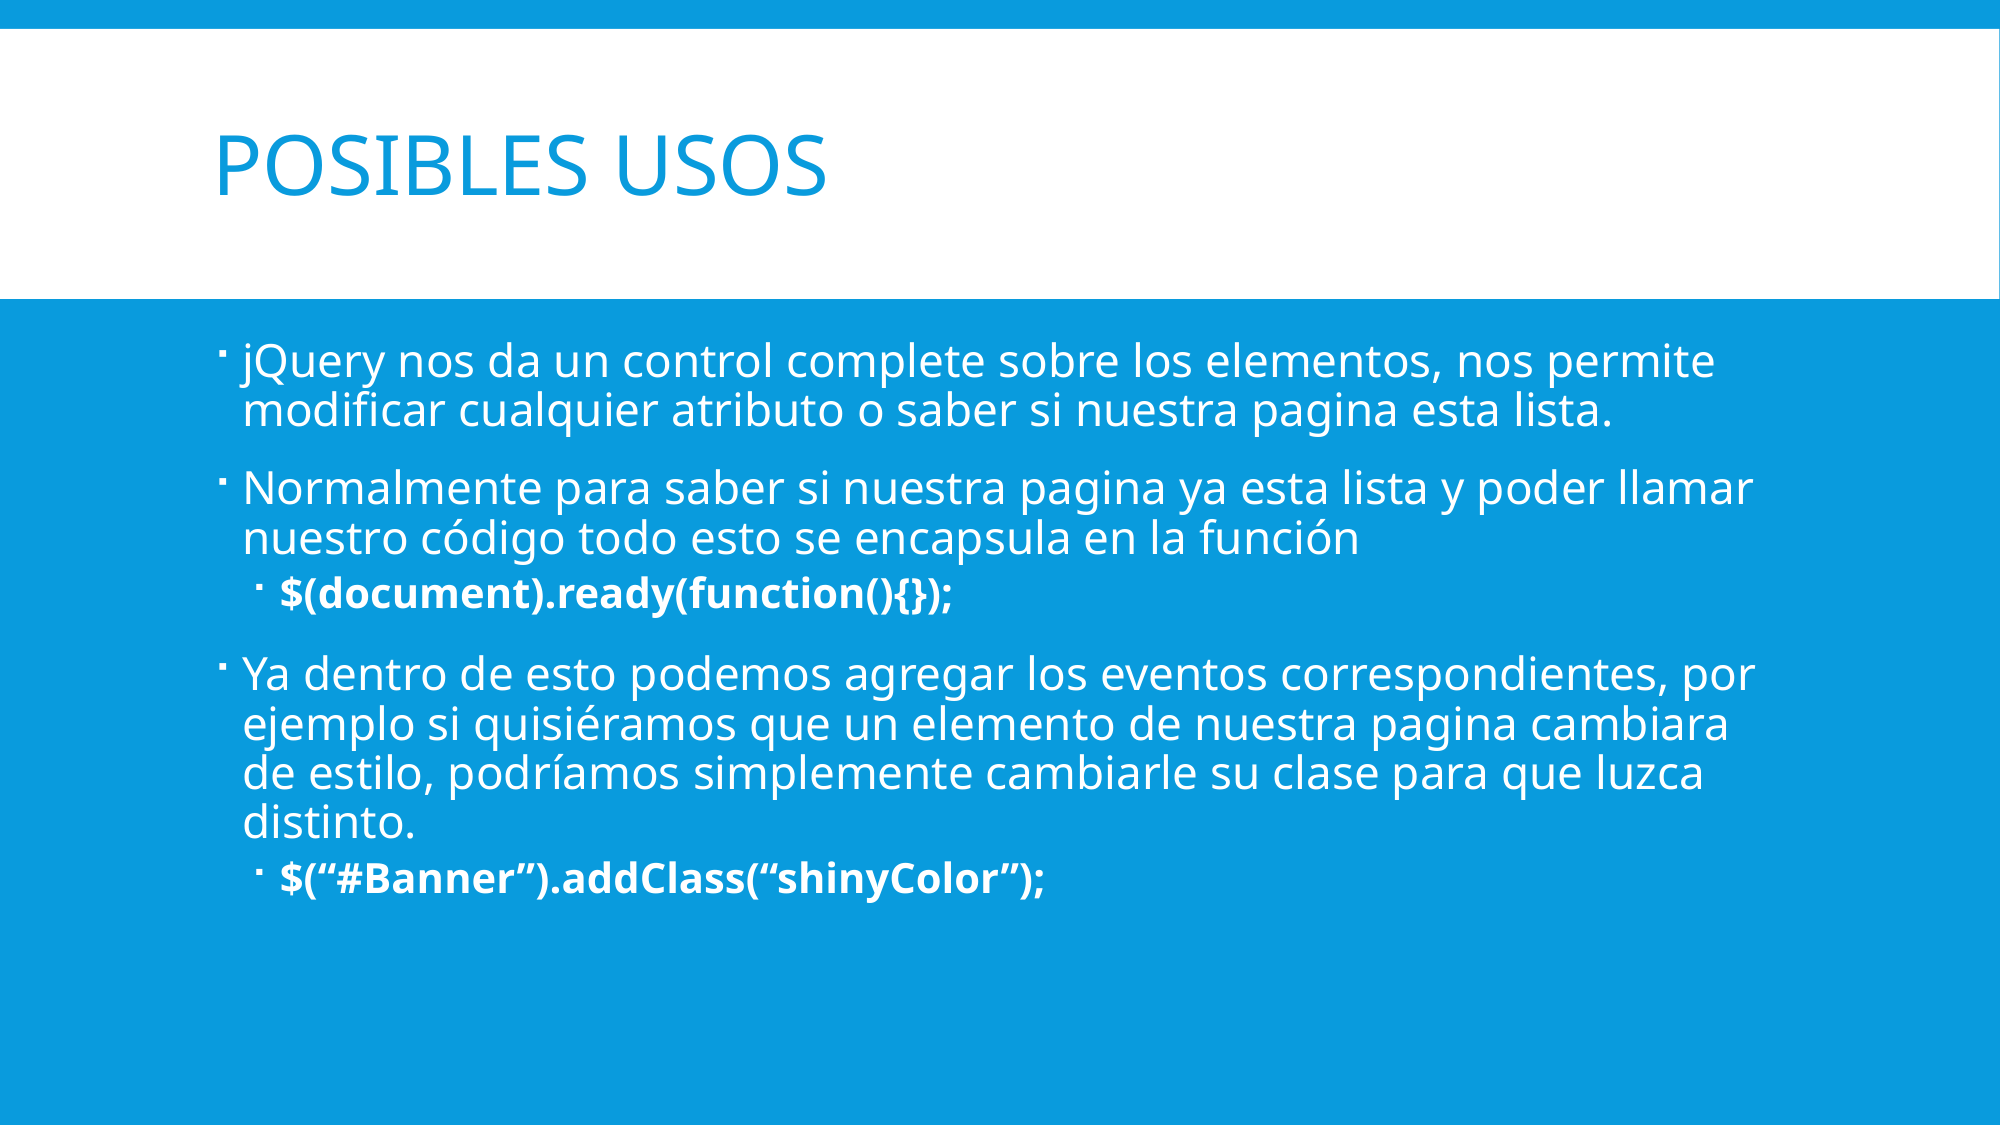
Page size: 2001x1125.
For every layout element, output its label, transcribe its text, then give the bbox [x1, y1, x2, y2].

list jQuery nos da un control complete sobre los elementos, nos permite modificar cualquier atributo o saber si nuestra pagina esta lista. Normalmente para saber si nuestra pagina ya esta lista y poder llamar nuestro código todo esto se encapsula en la función $(document).ready(function(){}); Ya dentro de esto podemos agregar los eventos correspondientes, por ejemplo si quisiéramos que un elemento de nuestra pagina cambiara de estilo, podríamos simplemente cambiarle su clase para que luzca distinto. $(“#Banner”).addClass(“shinyColor”); [197, 329, 1803, 1020]
title Posibles usos [197, 46, 1803, 295]
